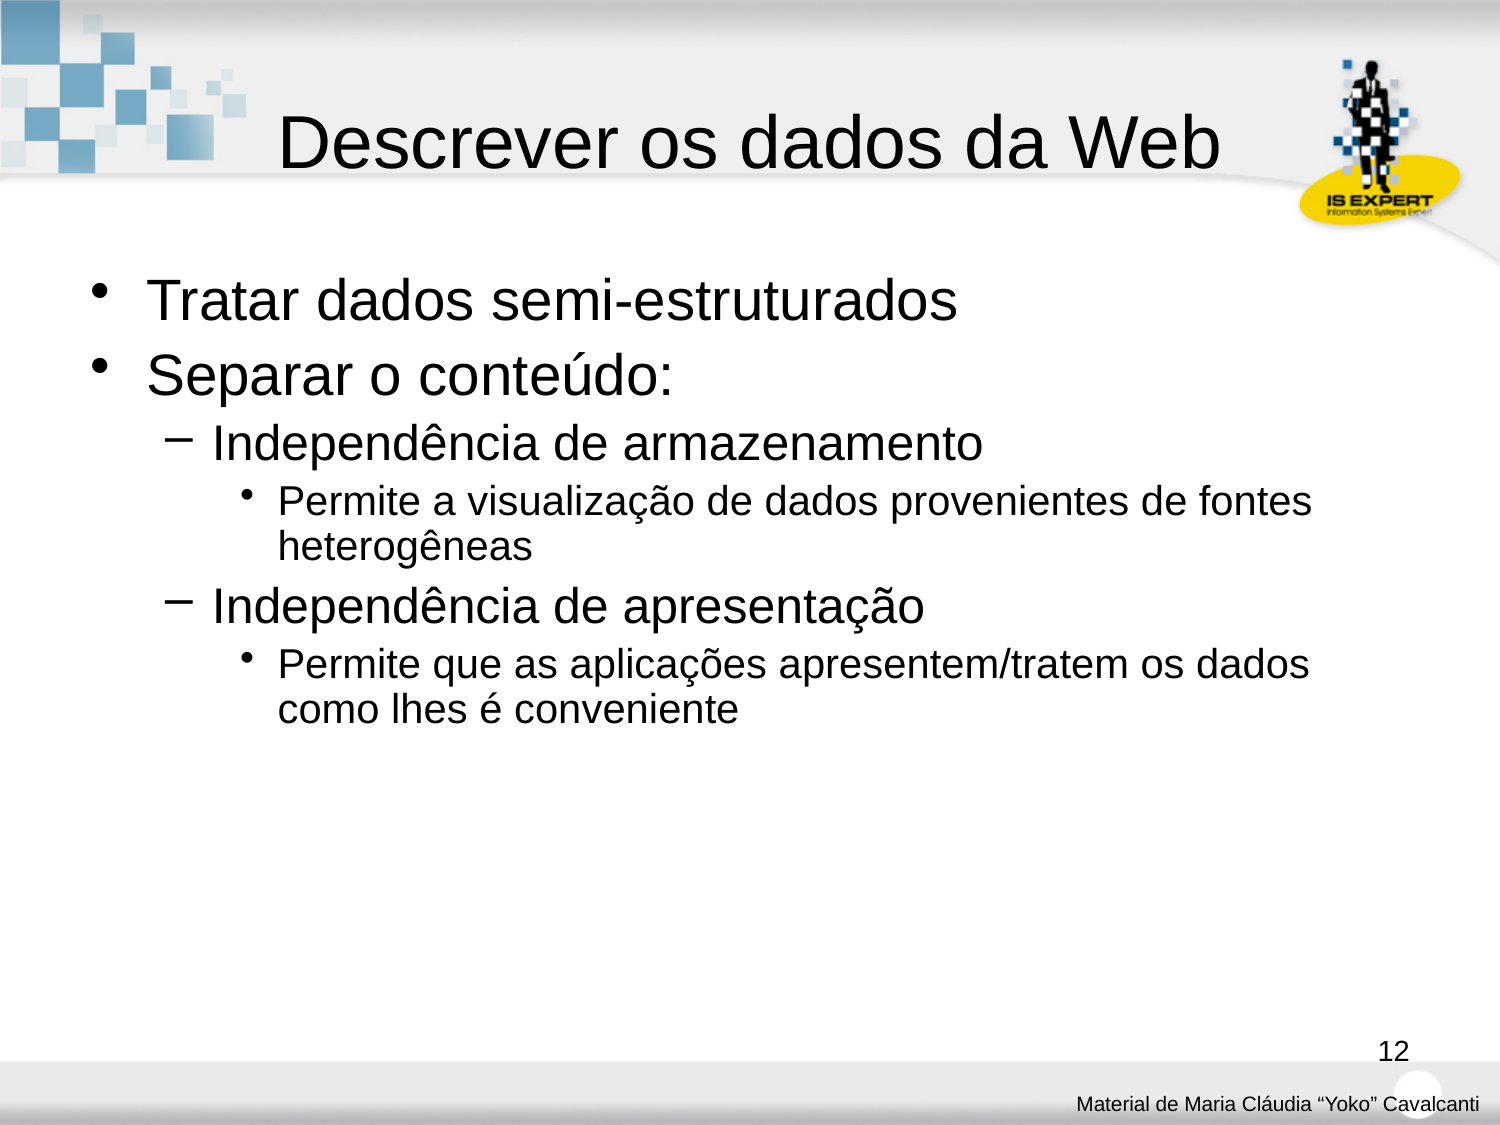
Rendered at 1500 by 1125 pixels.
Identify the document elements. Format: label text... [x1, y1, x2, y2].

title Descrever os dados da Web [74, 44, 1426, 233]
picture [0, 0, 1500, 1125]
slide_number 12 [1074, 1024, 1426, 1103]
text_box Material de Maria Cláudia “Yoko” Cavalcanti [1061, 1083, 1495, 1123]
list Tratar dados semi-estruturados Separar o conteúdo: Independência de armazenamento Permite a visualização de dados provenientes de fontes heterogêneas Independência de apresentação Permite que as aplicações apresentem/tratem os dados como lhes é conveniente [74, 262, 1426, 1006]
